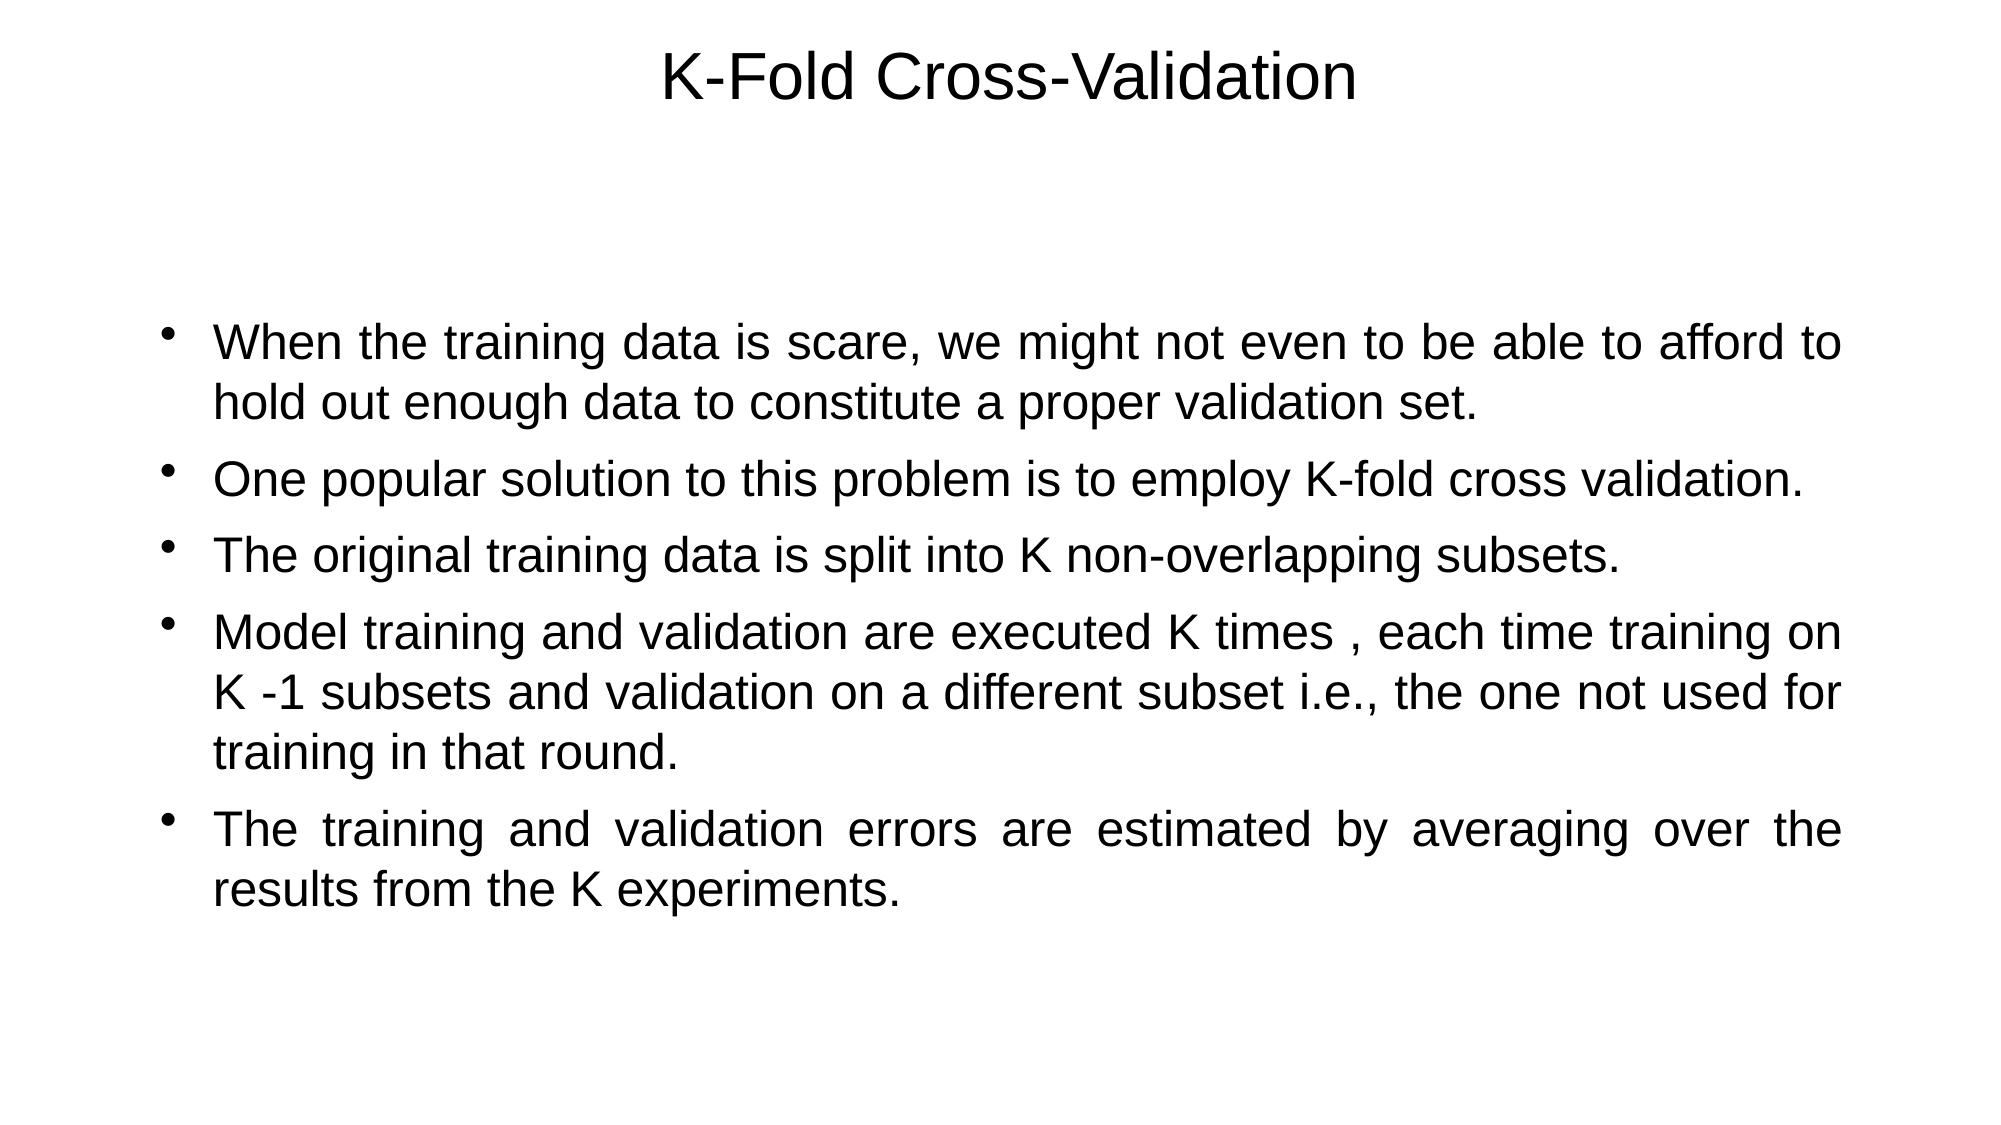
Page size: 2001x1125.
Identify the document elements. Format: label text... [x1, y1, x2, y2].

title K-Fold Cross-Validation [133, 30, 1884, 221]
text_box When the training data is scare, we might not even to be able to afford to hold out enough data to constitute a proper validation set. One popular solution to this problem is to employ K-fold cross validation. The original training data is split into K non-overlapping subsets. Model training and validation are executed K times , each time training on K -1 subsets and validation on a different subset i.e., the one not used for training in that round. The training and validation errors are estimated by averaging over the results from the K experiments. [157, 293, 1843, 916]
